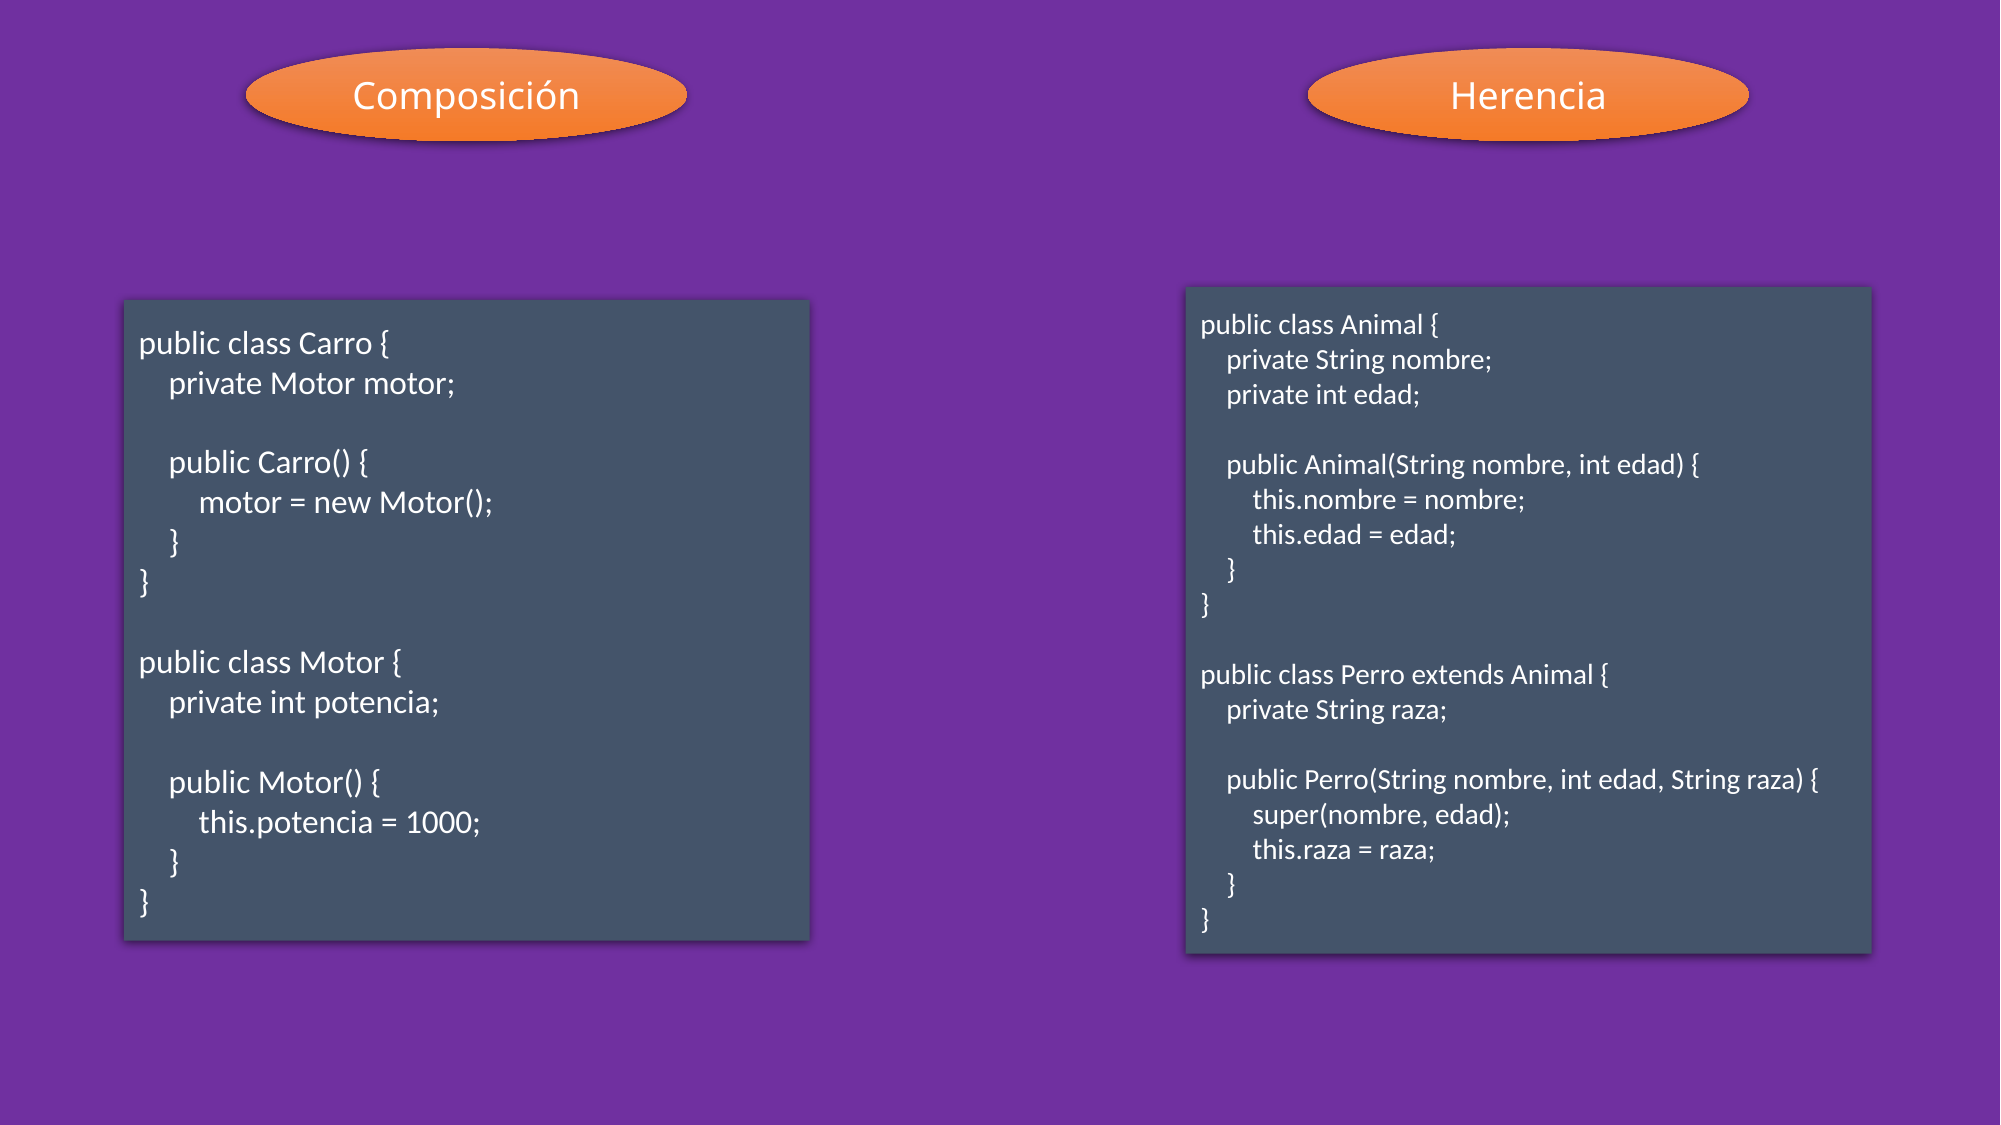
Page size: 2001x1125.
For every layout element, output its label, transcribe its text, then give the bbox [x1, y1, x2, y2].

text_box Composición [246, 48, 688, 142]
text_box Herencia [1307, 48, 1750, 142]
text_box public class Animal { private String nombre; private int edad; public Animal(String nombre, int edad) { this.nombre = nombre; this.edad = edad; } } public class Perro extends Animal { private String raza; public Perro(String nombre, int edad, String raza) { super(nombre, edad); this.raza = raza; } } [1185, 286, 1872, 954]
text_box public class Carro { private Motor motor; public Carro() { motor = new Motor(); } } public class Motor { private int potencia; public Motor() { this.potencia = 1000; } } [123, 299, 810, 941]
text_box [0, 0, 2000, 1125]
